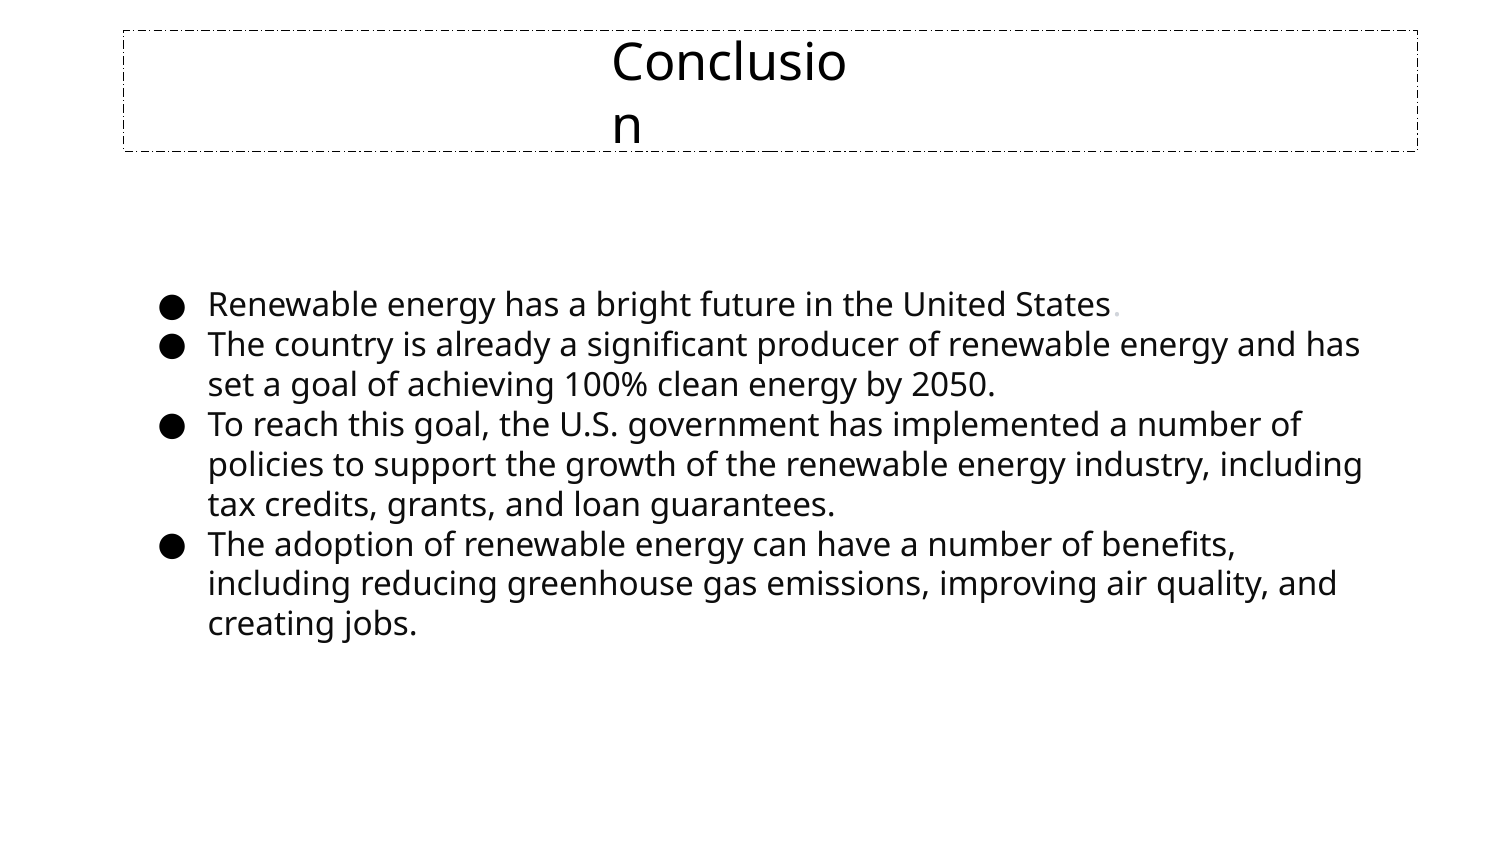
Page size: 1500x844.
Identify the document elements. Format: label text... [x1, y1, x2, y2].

text_box [122, 29, 1420, 153]
subtitle Renewable energy has a bright future in the United States. The country is already a significant producer of renewable energy and has set a goal of achieving 100% clean energy by 2050. To reach this goal, the U.S. government has implemented a number of policies to support the growth of the renewable energy industry, including tax credits, grants, and loan guarantees. The adoption of renewable energy can have a number of benefits, including reducing greenhouse gas emissions, improving air quality, and creating jobs. [117, 294, 1383, 672]
